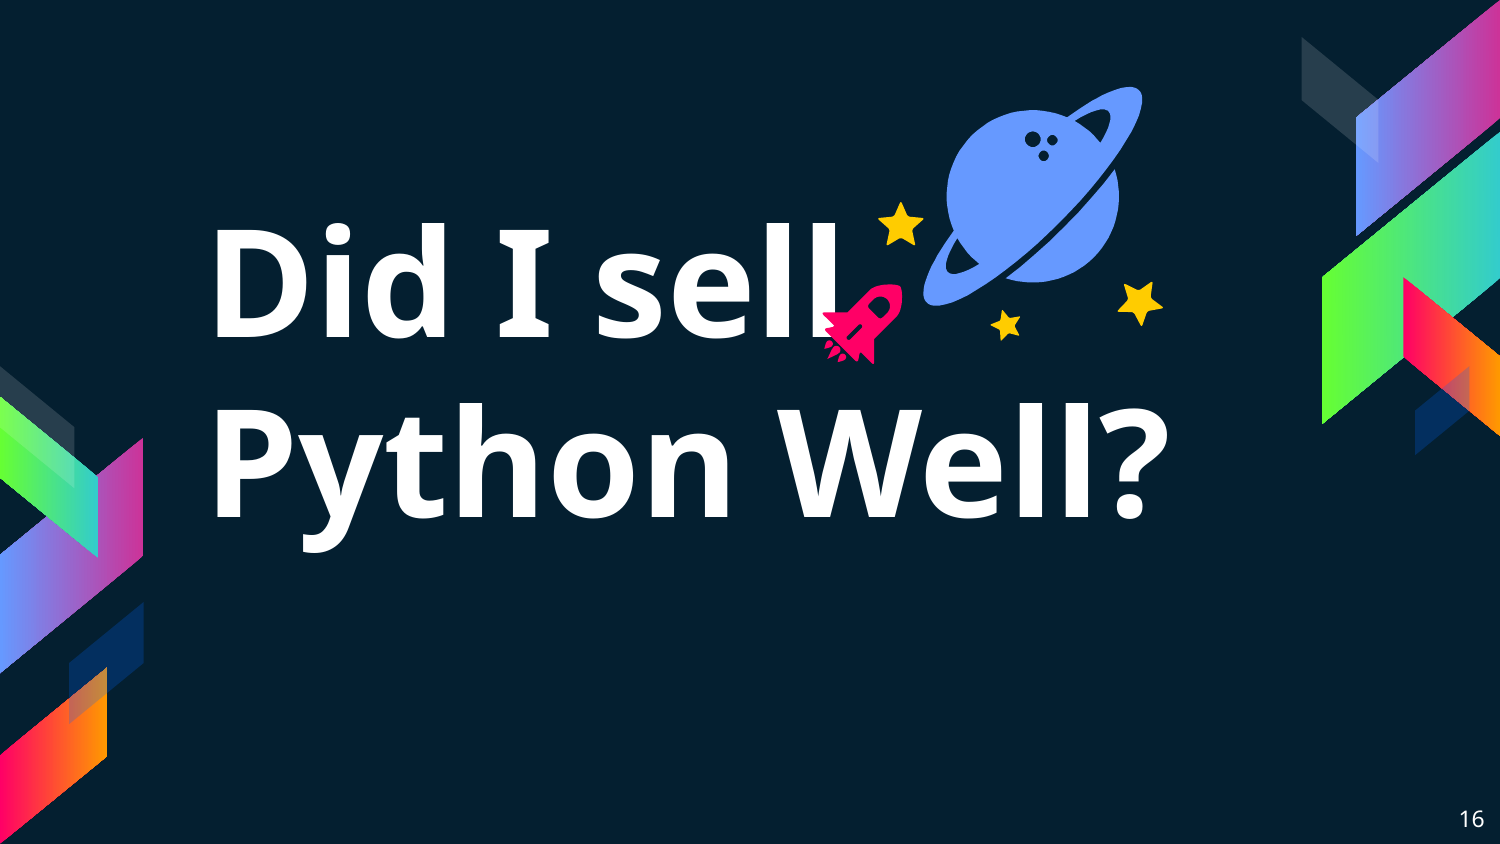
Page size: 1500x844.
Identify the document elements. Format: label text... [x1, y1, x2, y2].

text_box [1133, 281, 1163, 326]
text_box [990, 313, 1021, 341]
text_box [822, 284, 903, 365]
text_box [878, 202, 918, 246]
title Did I sell Python Well? [189, 372, 1199, 563]
slide_number ‹#› [1403, 789, 1500, 844]
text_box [923, 86, 1143, 306]
